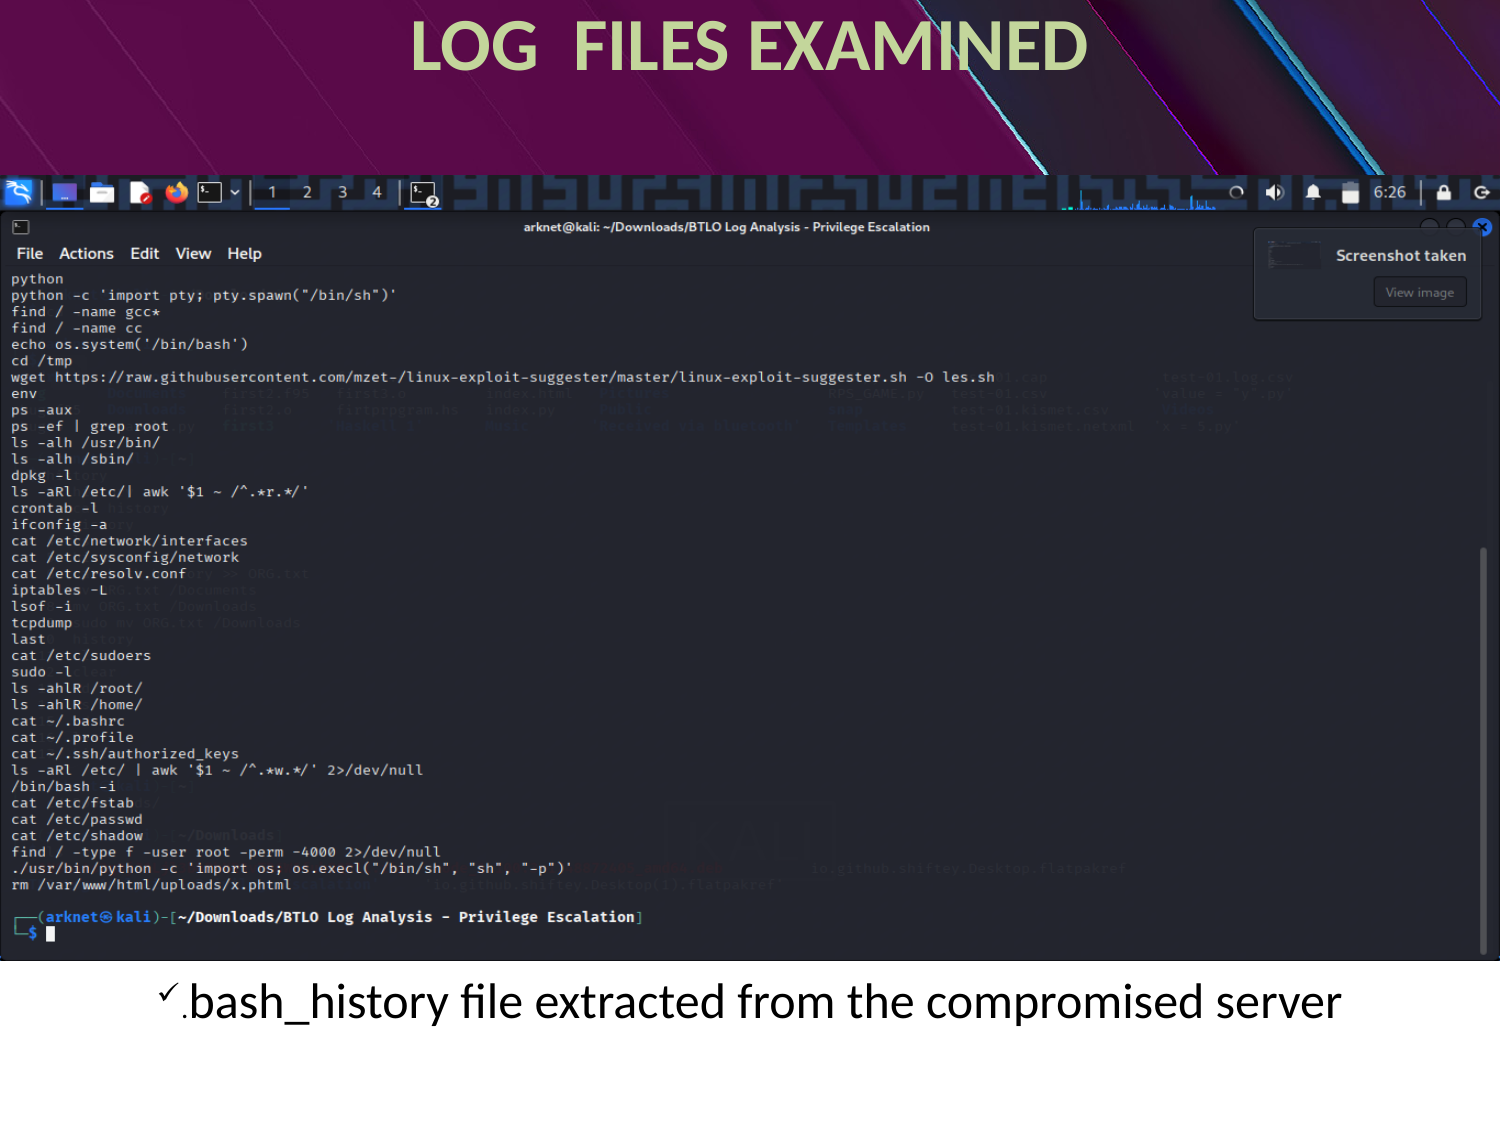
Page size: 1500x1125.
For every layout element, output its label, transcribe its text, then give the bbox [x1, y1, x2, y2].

list .bash_history file extracted from the compromised server [0, 967, 1500, 1125]
picture [0, 93, 1500, 962]
title LOG FILES EXAMINED [0, 0, 1500, 93]
